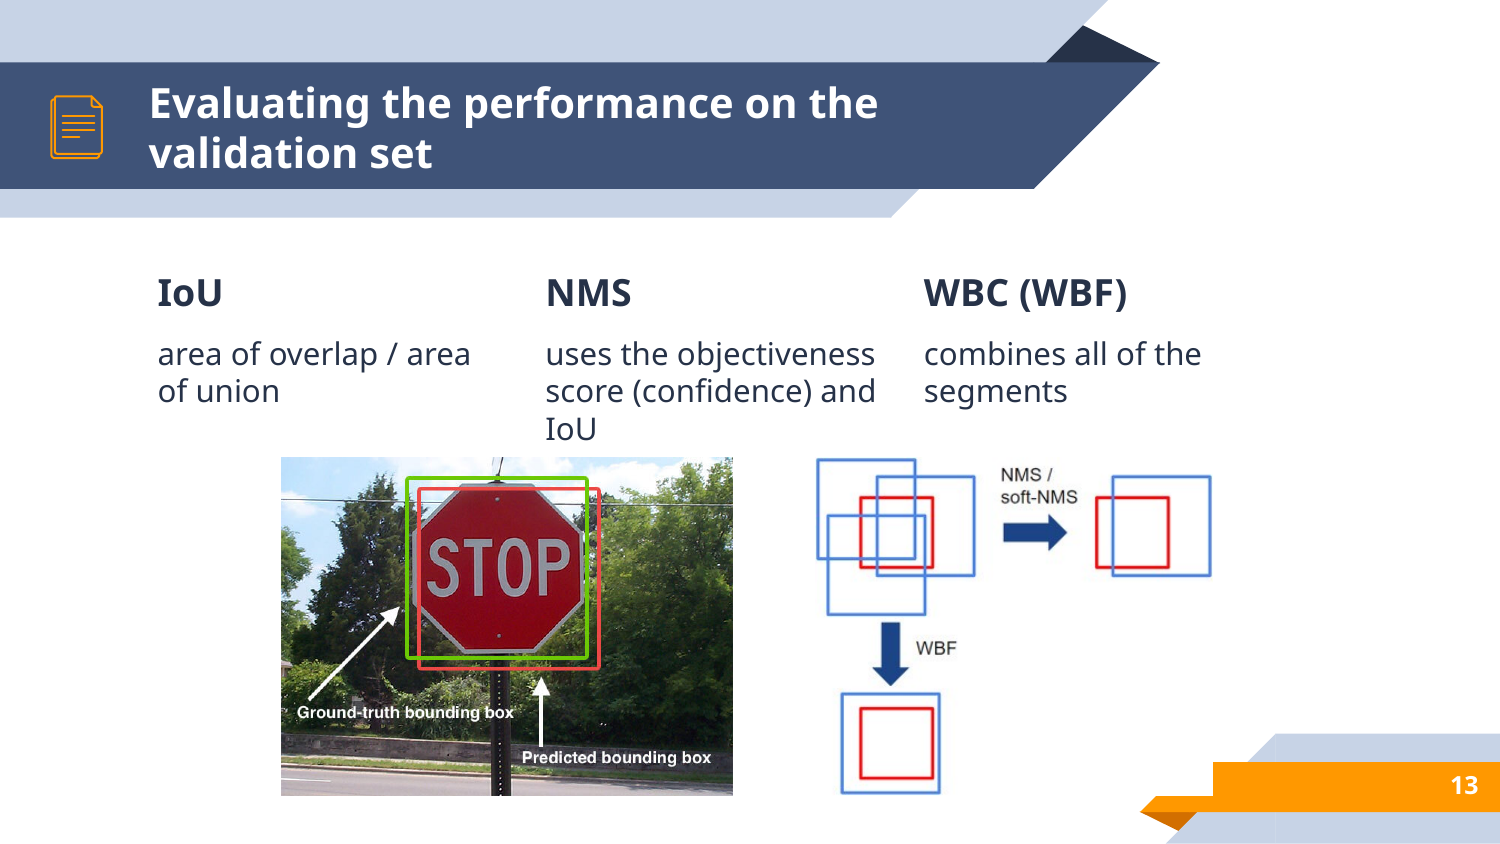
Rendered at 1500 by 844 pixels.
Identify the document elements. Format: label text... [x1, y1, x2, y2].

list NMS uses the objectiveness score (confidence) and IoU [530, 253, 900, 444]
list WBC (WBF) combines all of the segments [908, 253, 1278, 698]
list IoU area of overlap / area of union [142, 253, 512, 478]
title Evaluating the performance on the validation set [133, 64, 997, 190]
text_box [50, 96, 103, 159]
picture [281, 456, 734, 797]
slide_number ‹#› [1249, 760, 1494, 813]
picture [814, 456, 1213, 797]
